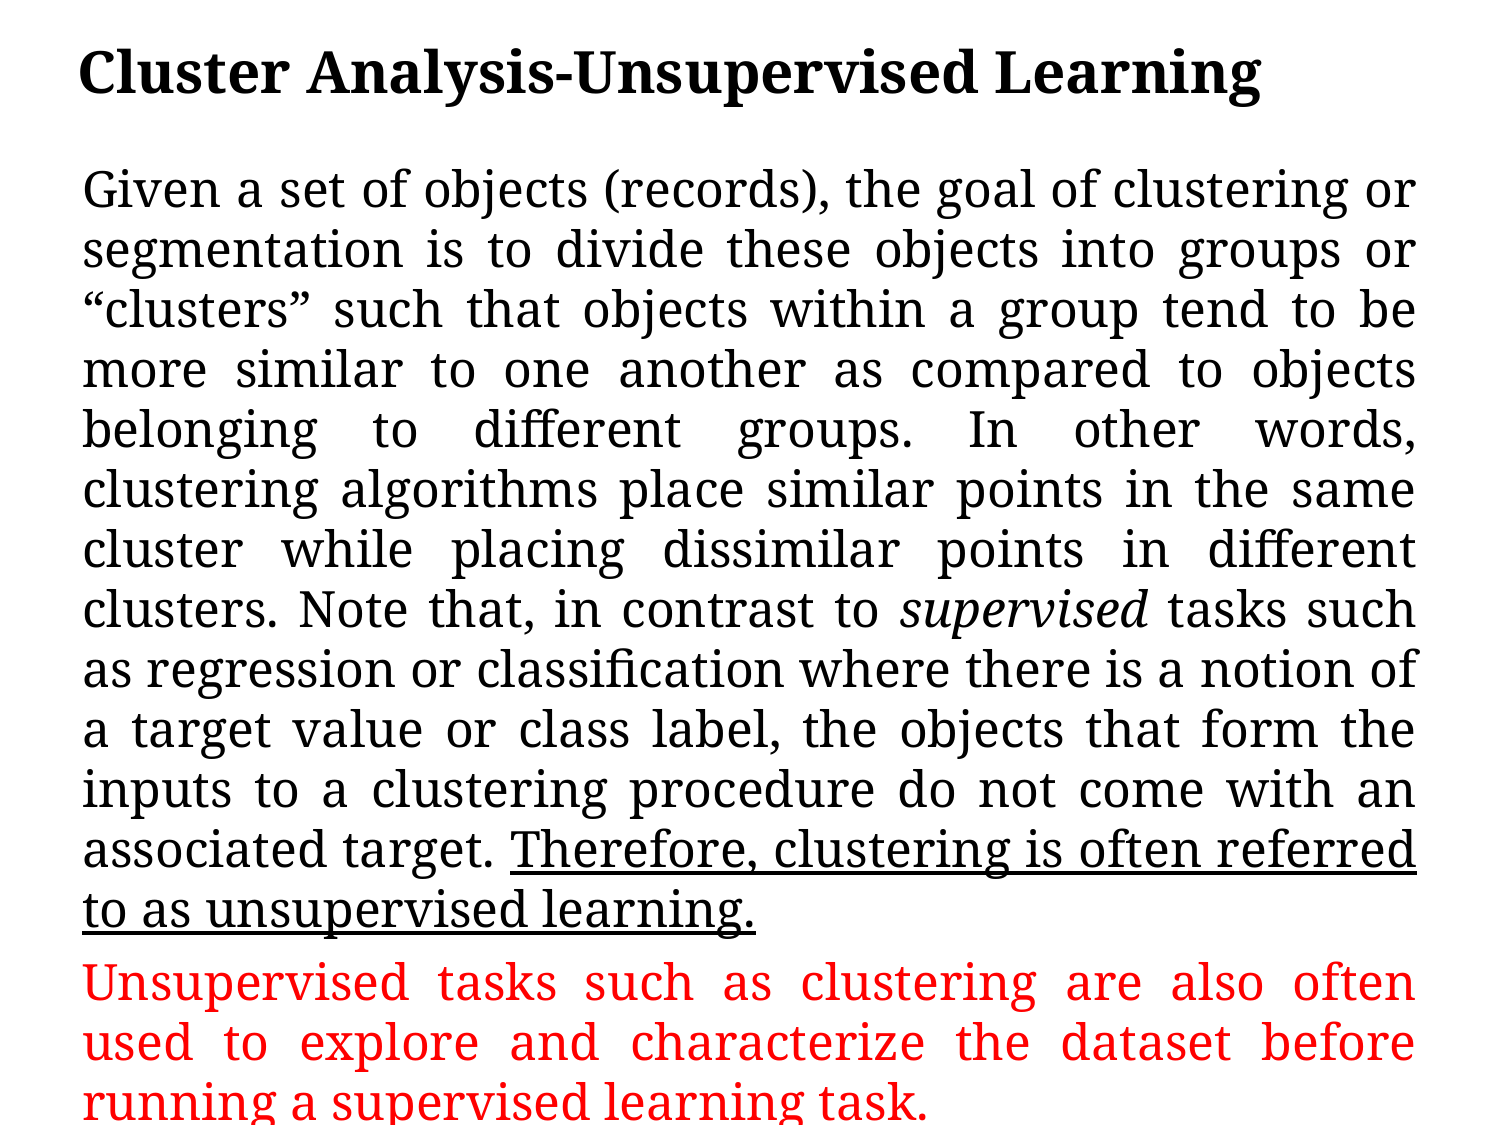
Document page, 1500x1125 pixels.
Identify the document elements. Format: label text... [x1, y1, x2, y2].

list Given a set of objects (records), the goal of clustering or segmentation is to divide these objects into groups or “clusters” such that objects within a group tend to be more similar to one another as compared to objects belonging to different groups. In other words, clustering algorithms place similar points in the same cluster while placing dissimilar points in different clusters. Note that, in contrast to supervised tasks such as regression or classification where there is a notion of a target value or class label, the objects that form the inputs to a clustering procedure do not come with an associated target. Therefore, clustering is often referred to as unsupervised learning. Unsupervised tasks such as clustering are also often used to explore and characterize the dataset before running a supervised learning task. [67, 149, 1432, 1088]
title Cluster Analysis-Unsupervised Learning [62, 24, 1421, 113]
